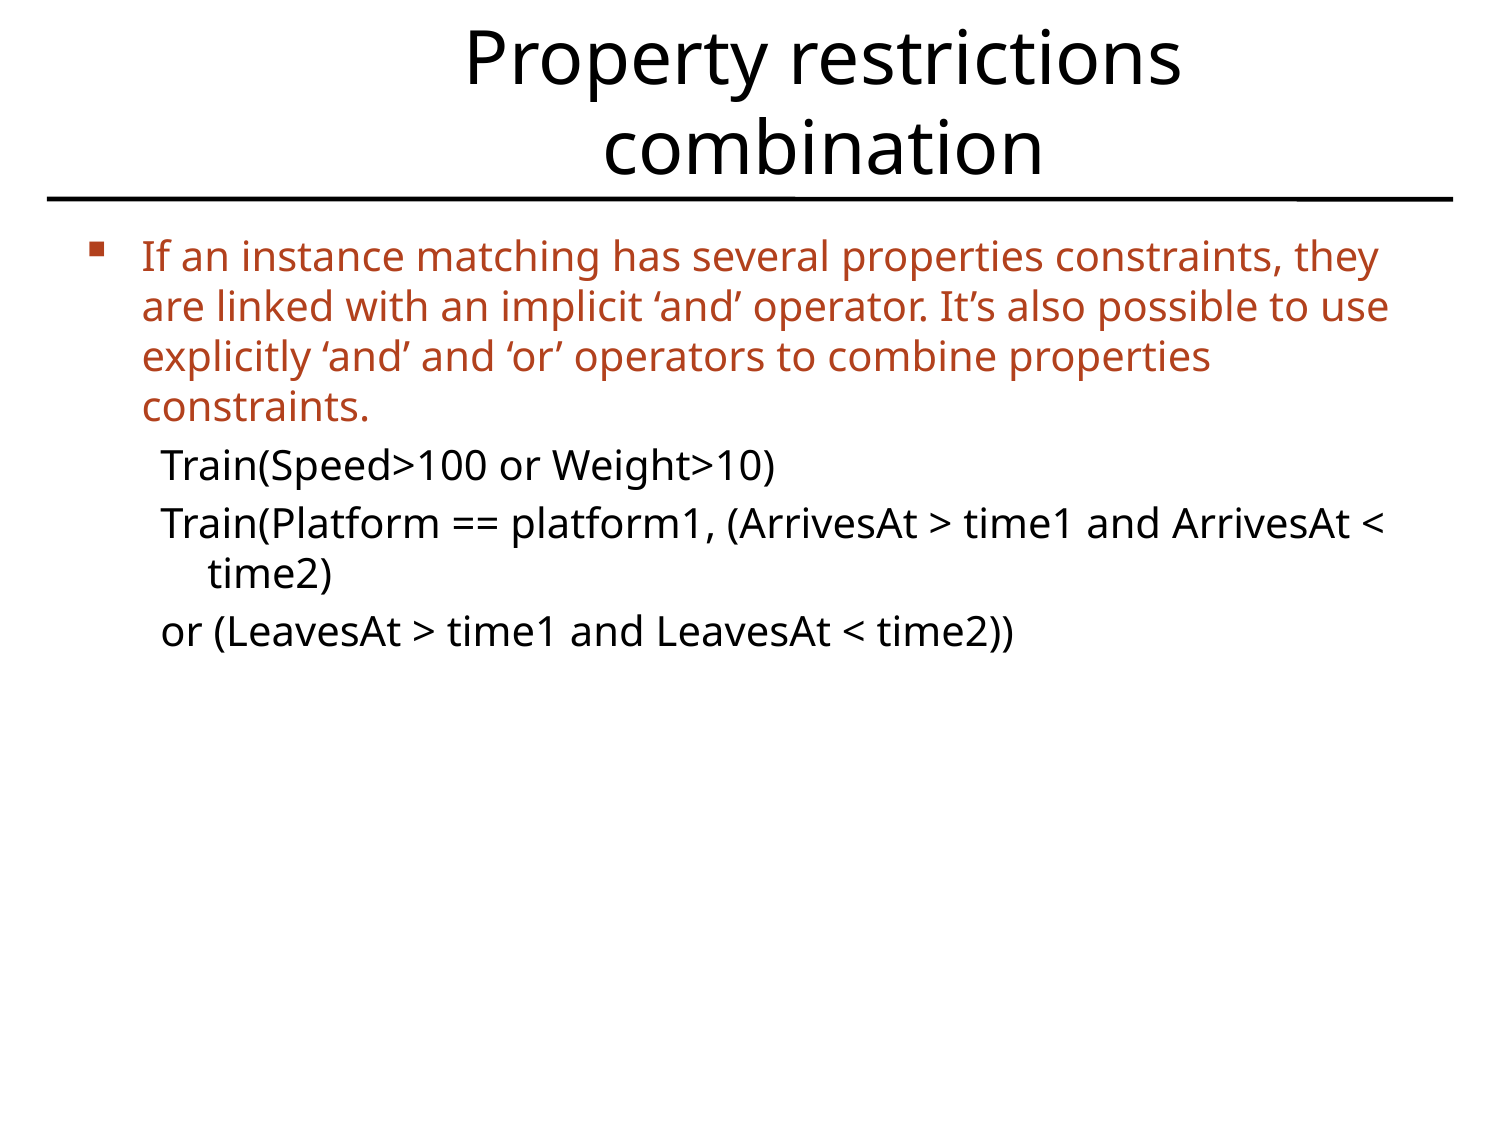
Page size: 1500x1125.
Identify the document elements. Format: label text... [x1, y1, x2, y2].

title Property restrictions combination [222, 11, 1426, 188]
list If an instance matching has several properties constraints, they are linked with an implicit ‘and’ operator. It’s also possible to use explicitly ‘and’ and ‘or’ operators to combine properties constraints. Train(Speed>100 or Weight>10) Train(Platform == platform1, (ArrivesAt > time1 and ArrivesAt < time2) or (LeavesAt > time1 and LeavesAt < time2)) [70, 222, 1421, 966]
